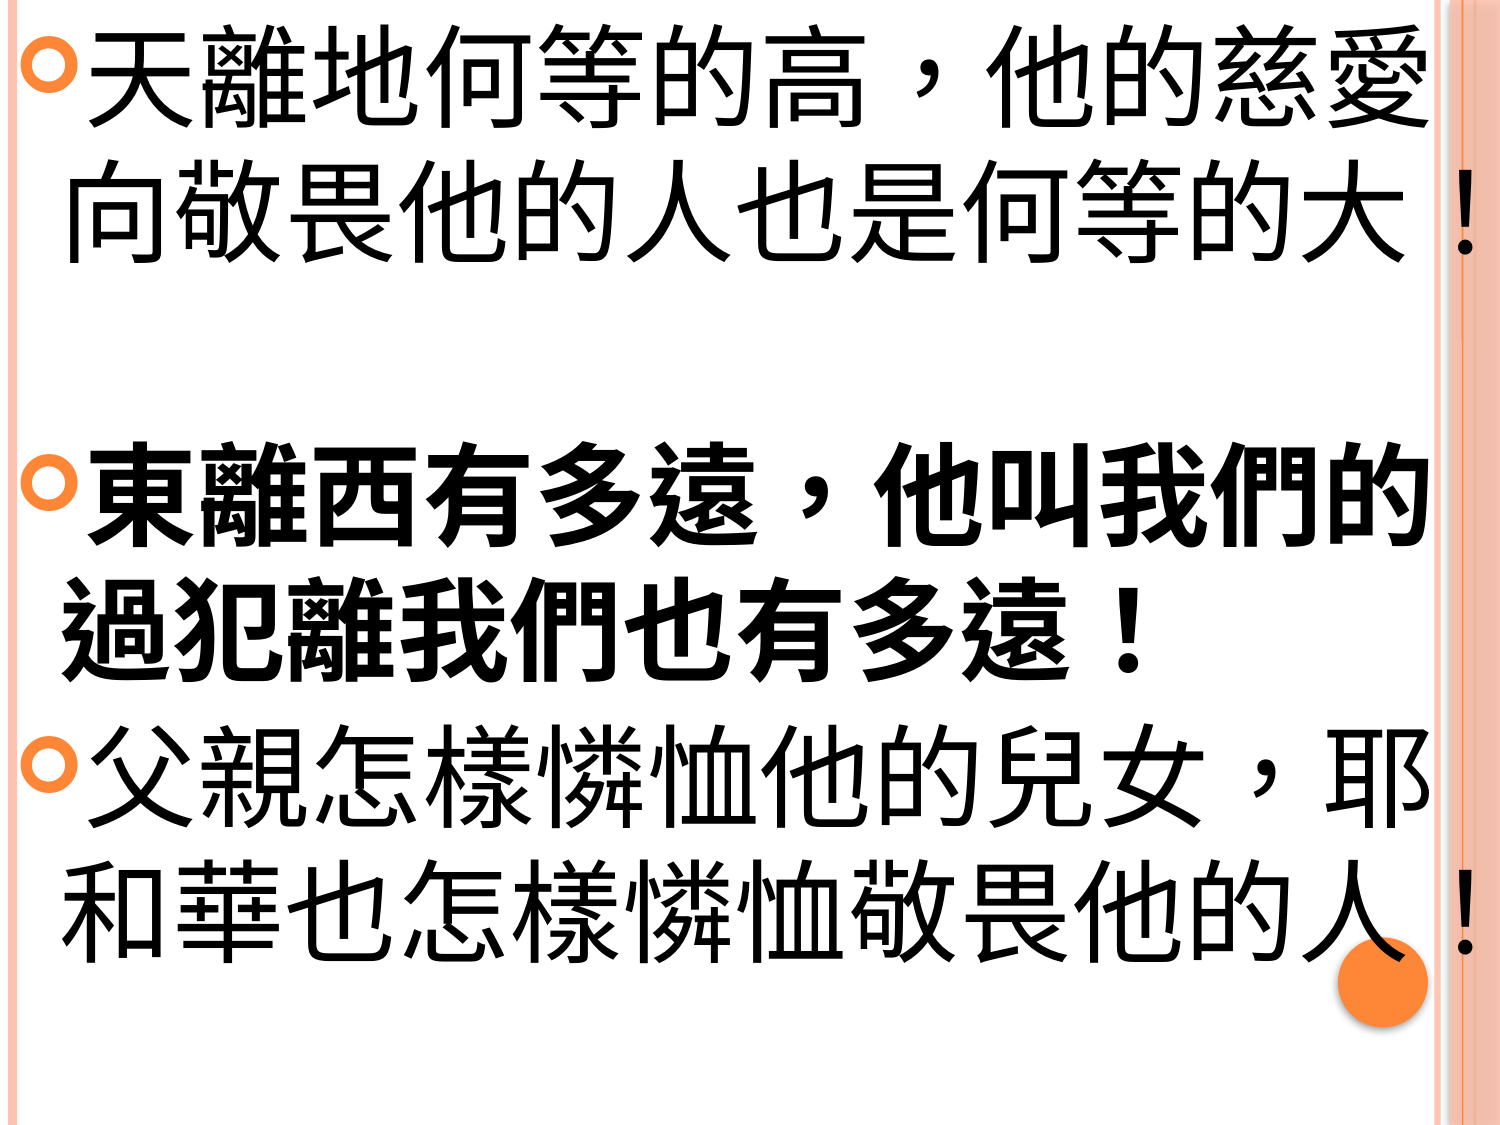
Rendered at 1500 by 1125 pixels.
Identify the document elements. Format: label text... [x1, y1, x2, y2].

list 天離地何等的高，他的慈愛向敬畏他的人也是何等的大！ 東離西有多遠，他叫我們的過犯離我們也有多遠！ 父親怎樣憐恤他的兒女，耶和華也怎樣憐恤敬畏他的人！ [0, 0, 1500, 1125]
